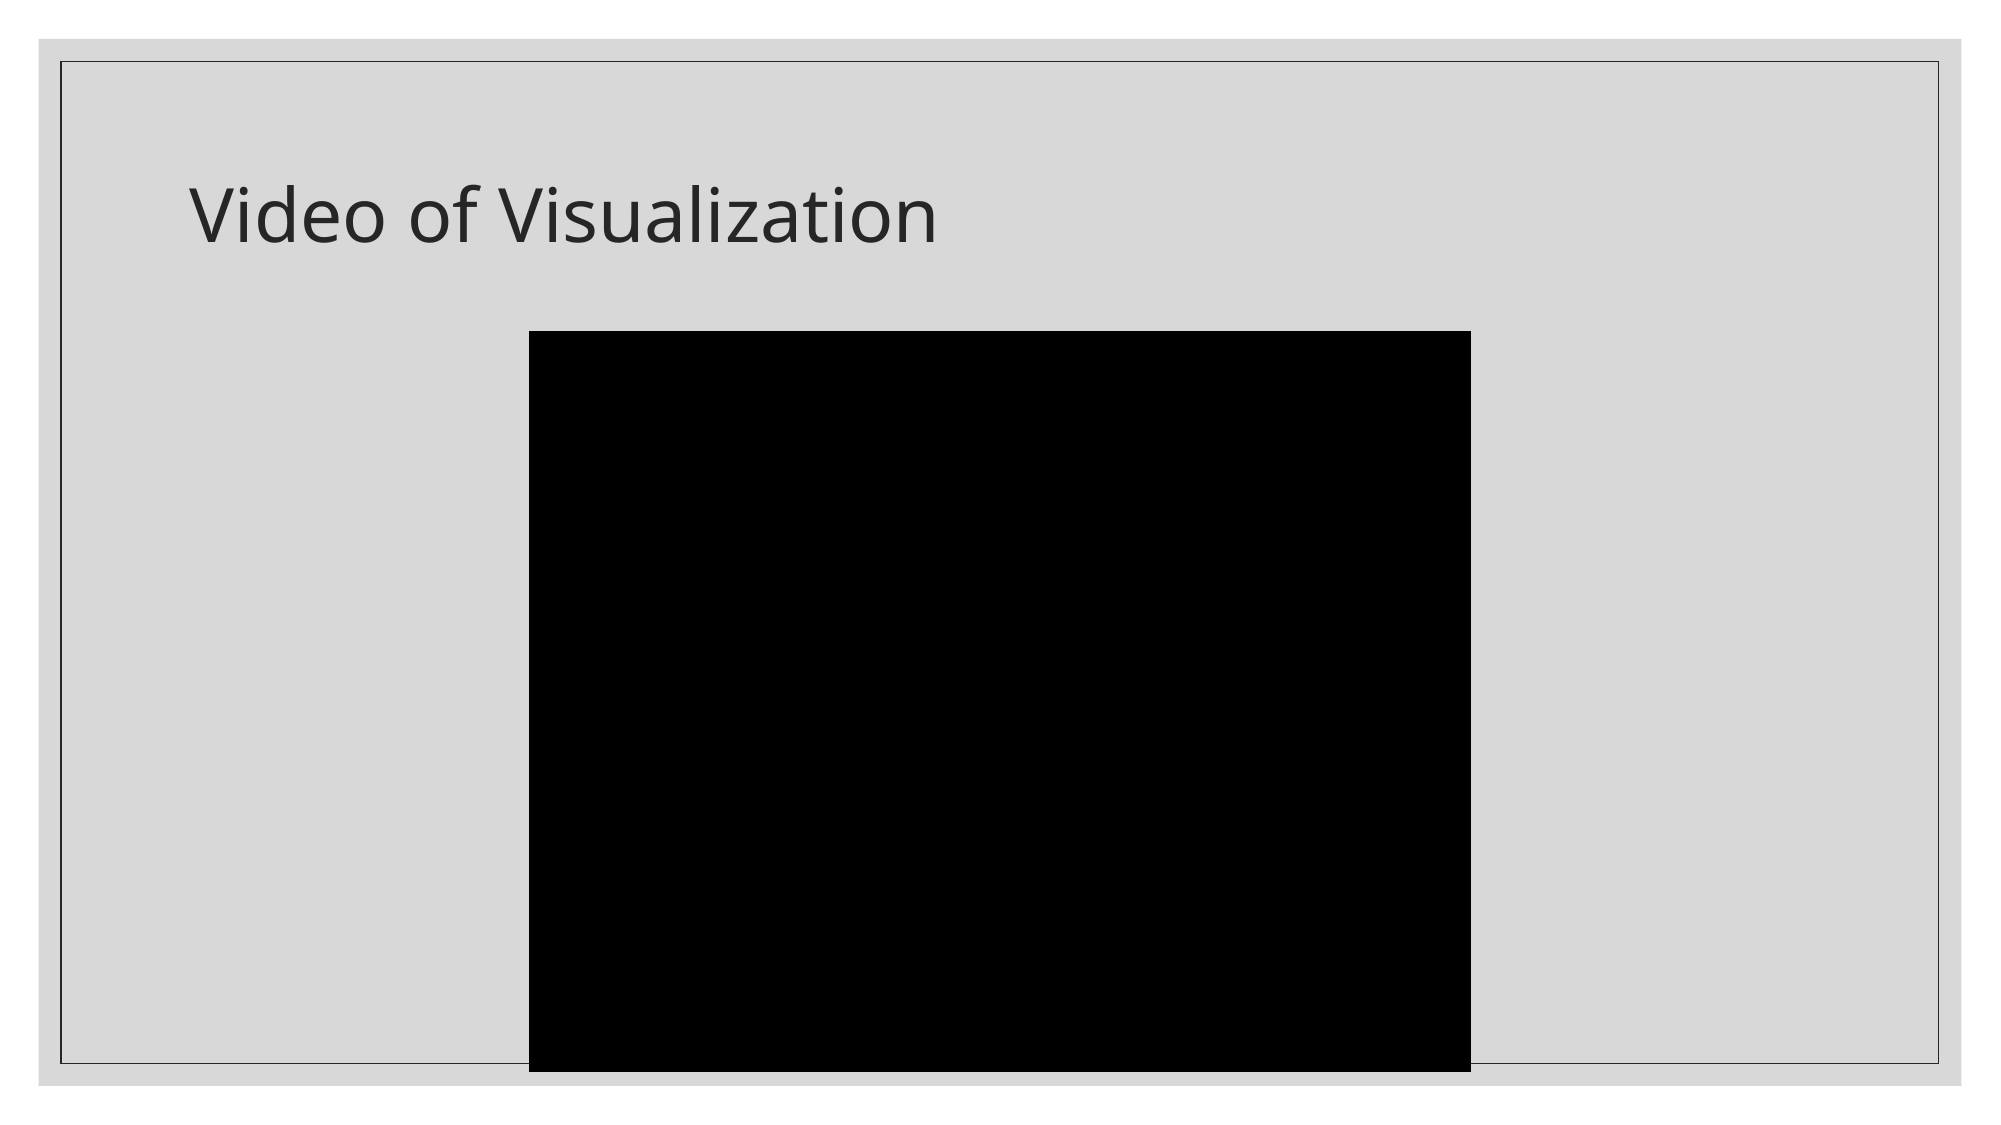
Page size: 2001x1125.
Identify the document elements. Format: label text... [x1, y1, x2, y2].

title Video of Visualization [174, 105, 1825, 331]
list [528, 330, 1471, 1073]
